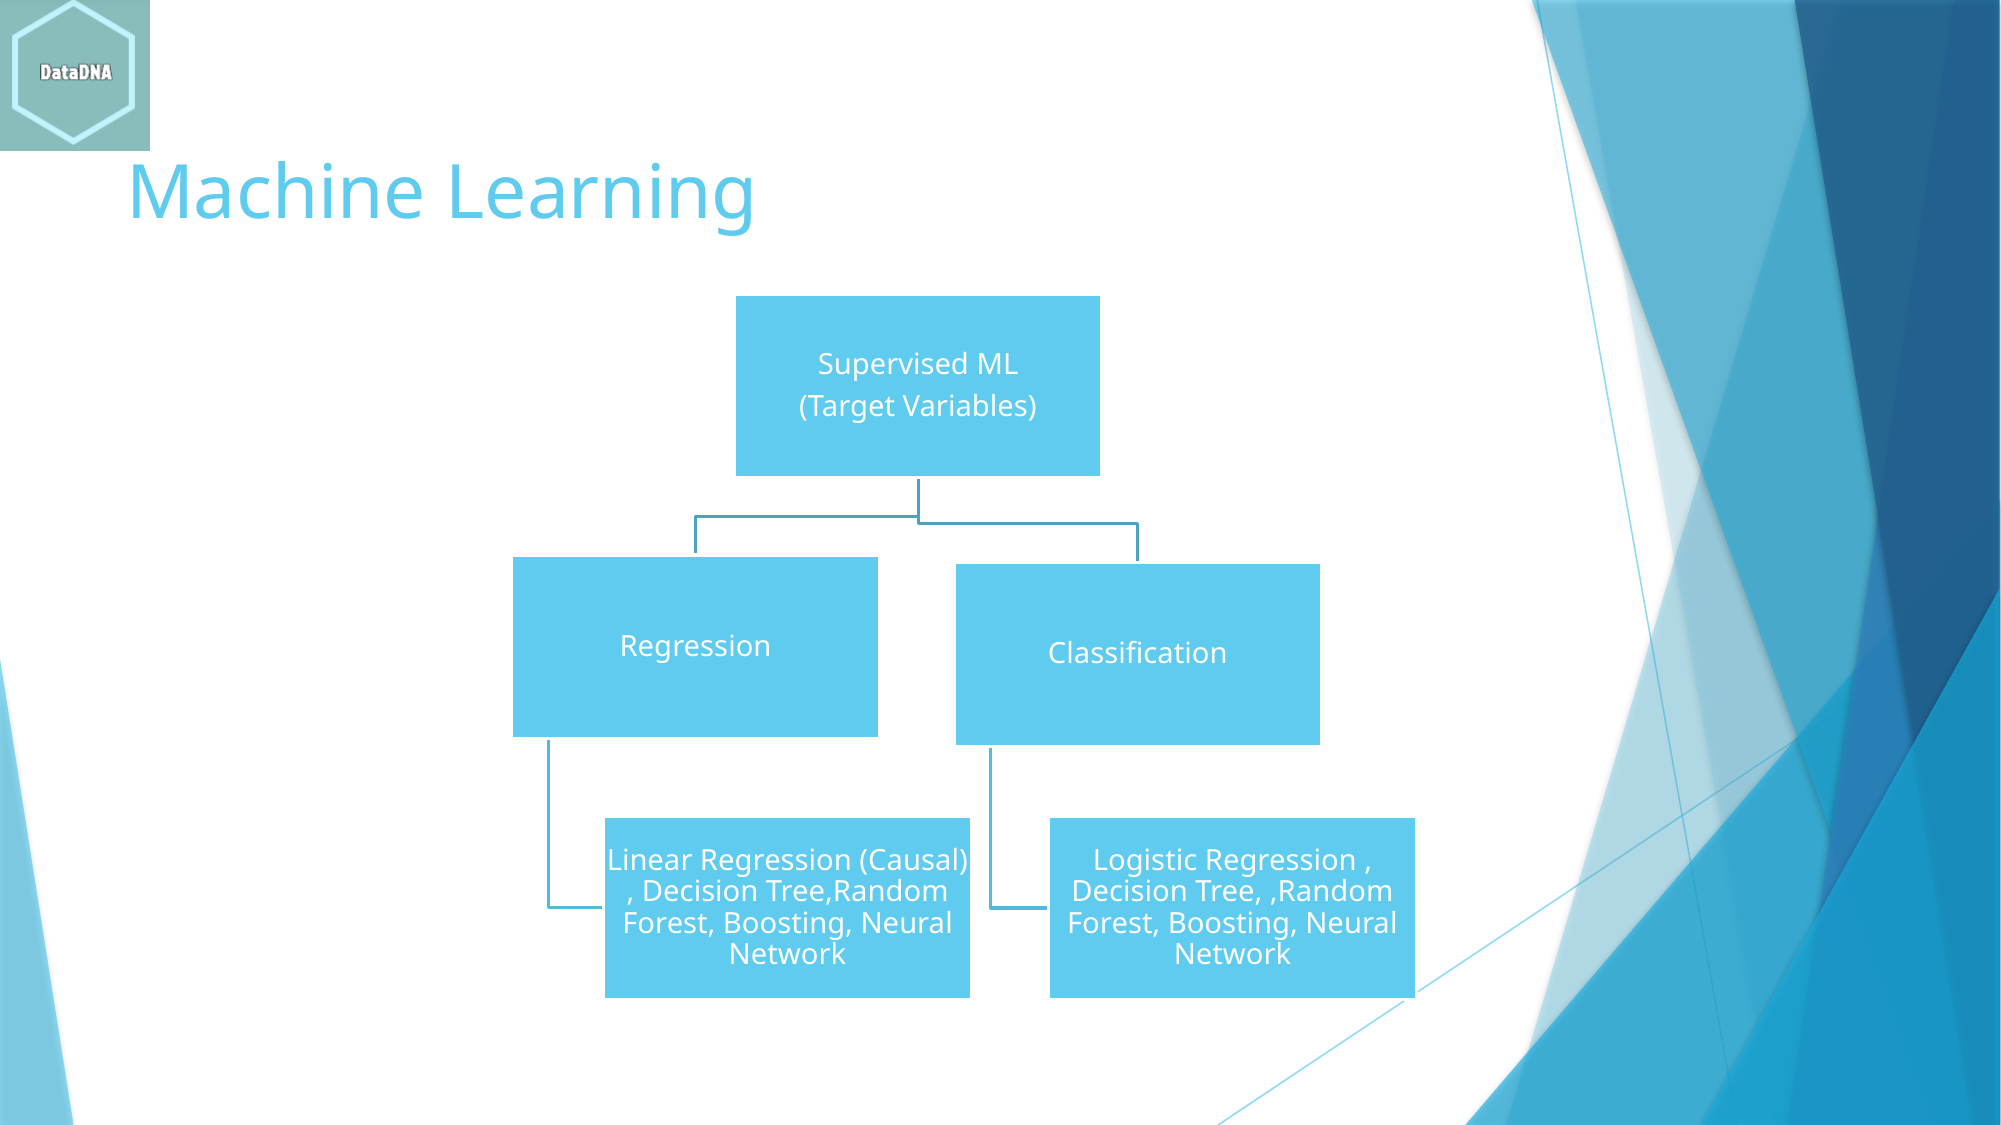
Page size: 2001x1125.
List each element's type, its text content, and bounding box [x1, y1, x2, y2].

title Machine Learning [111, 135, 1522, 353]
picture [0, 0, 150, 151]
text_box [406, 292, 1522, 1001]
